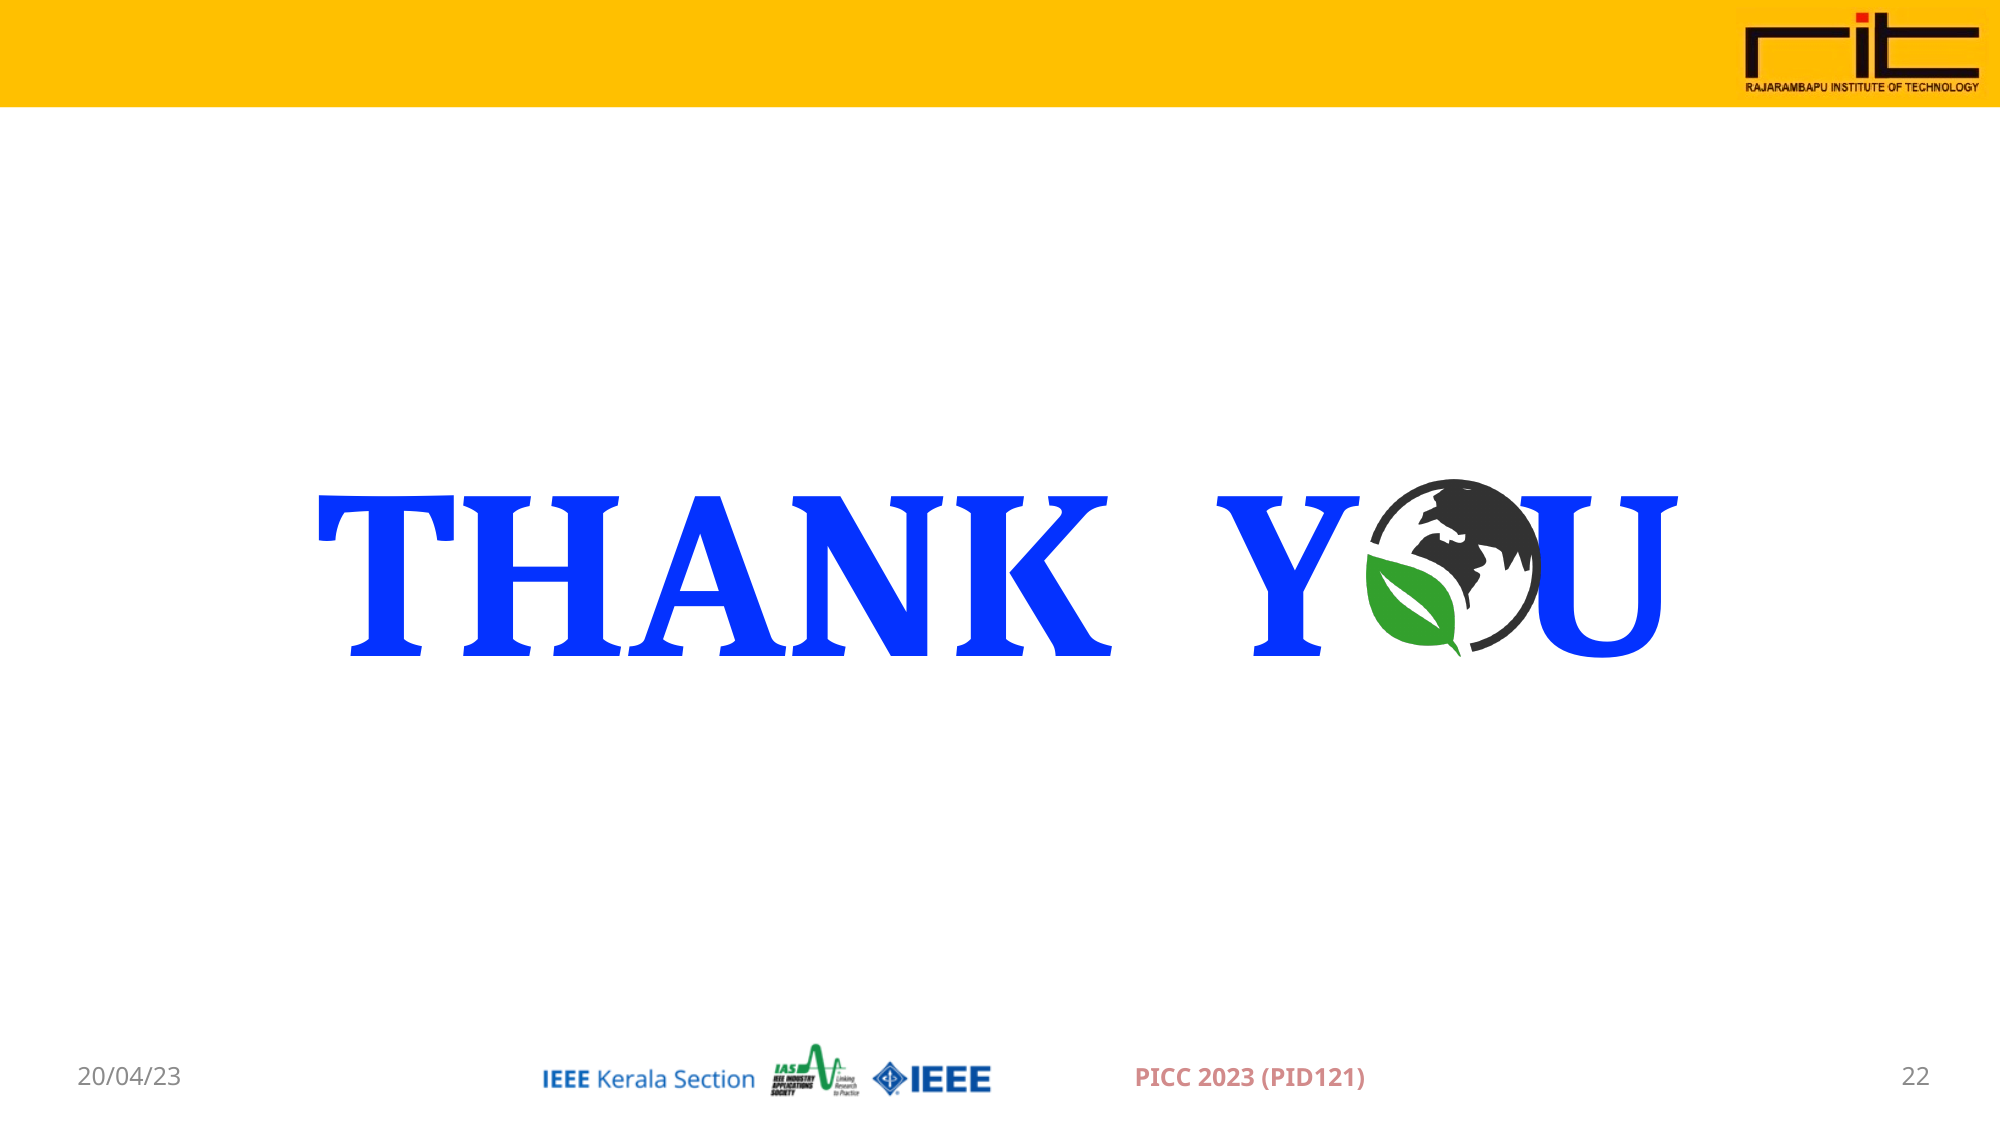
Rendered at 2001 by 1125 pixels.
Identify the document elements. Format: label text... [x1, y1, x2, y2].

text_box THANK Y U [279, 409, 1721, 713]
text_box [0, 0, 2000, 108]
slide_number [62, 1045, 513, 1105]
footer PICC 2023 (PID121) [1024, 1050, 1475, 1108]
slide_number 22 [1495, 1047, 1946, 1108]
picture [1366, 479, 1541, 657]
picture [537, 1039, 1000, 1105]
